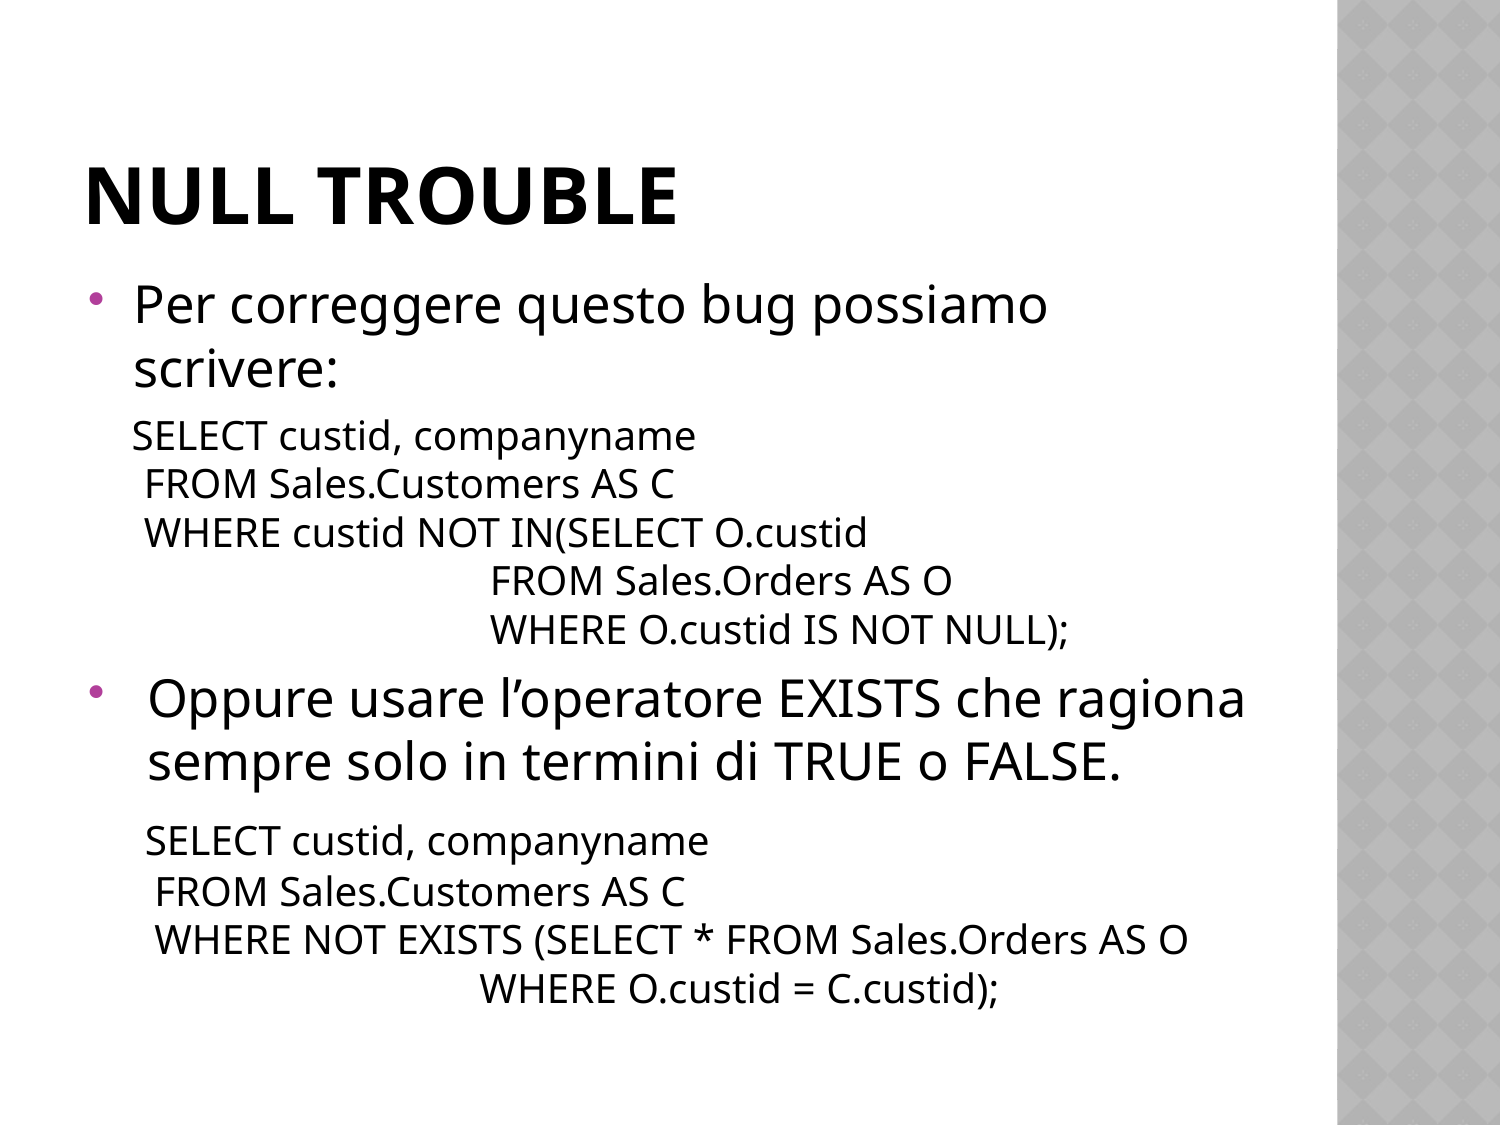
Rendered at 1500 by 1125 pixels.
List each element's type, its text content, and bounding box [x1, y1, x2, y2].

list Per correggere questo bug possiamo scrivere: SELECT custid, companyname FROM Sales.Customers AS C WHERE custid NOT IN(SELECT O.custid FROM Sales.Orders AS O WHERE O.custid IS NOT NULL); Oppure usare l’operatore EXISTS che ragiona sempre solo in termini di TRUE o FALSE. SELECT custid, companyname FROM Sales.Customers AS C WHERE NOT EXISTS (SELECT * FROM Sales.Orders AS O WHERE O.custid = C.custid); [75, 264, 1263, 1059]
title Null trouble [75, 52, 1263, 240]
